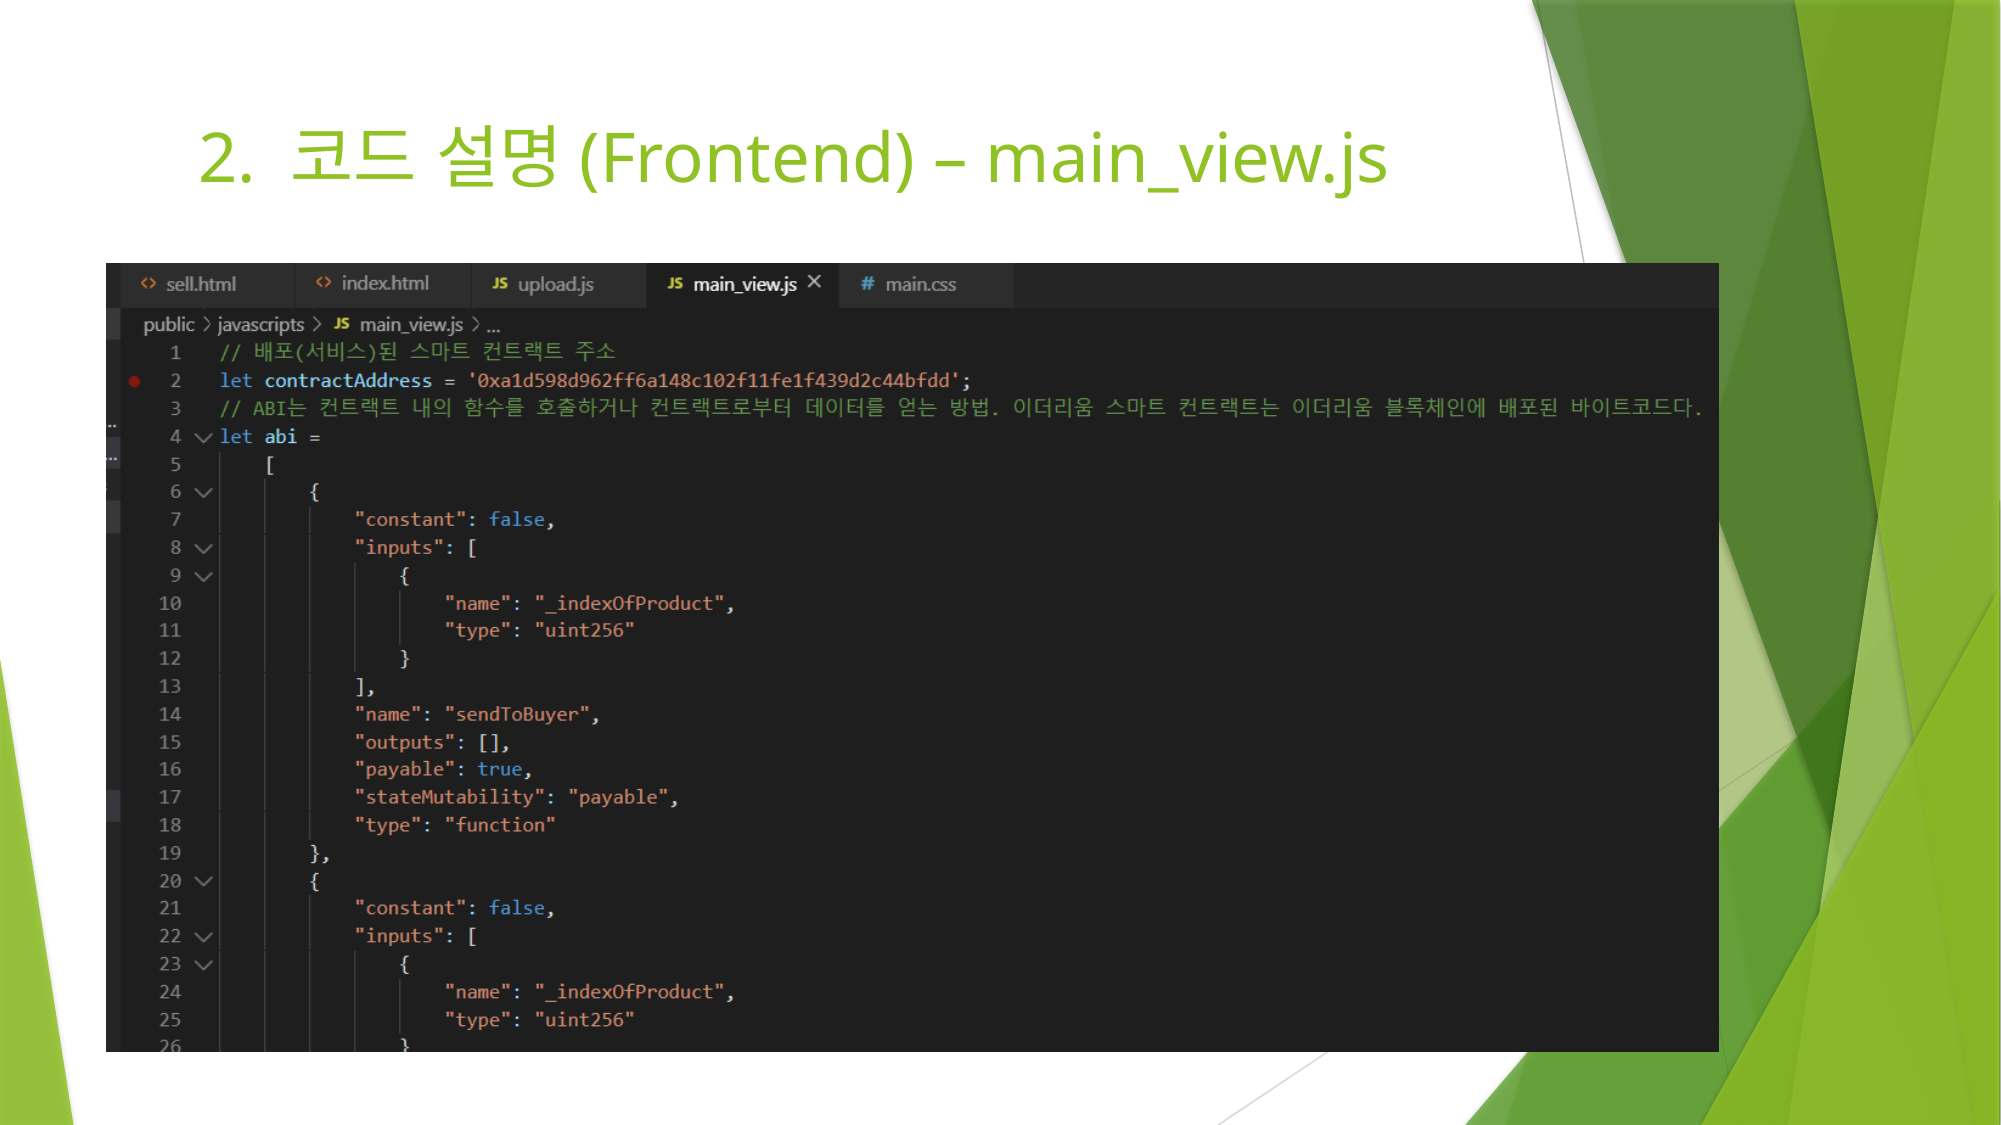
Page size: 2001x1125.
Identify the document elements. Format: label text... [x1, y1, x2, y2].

text_box 2. 코드 설명(Frontend) – main_view.js [0, 46, 1589, 264]
picture [105, 262, 1719, 1052]
